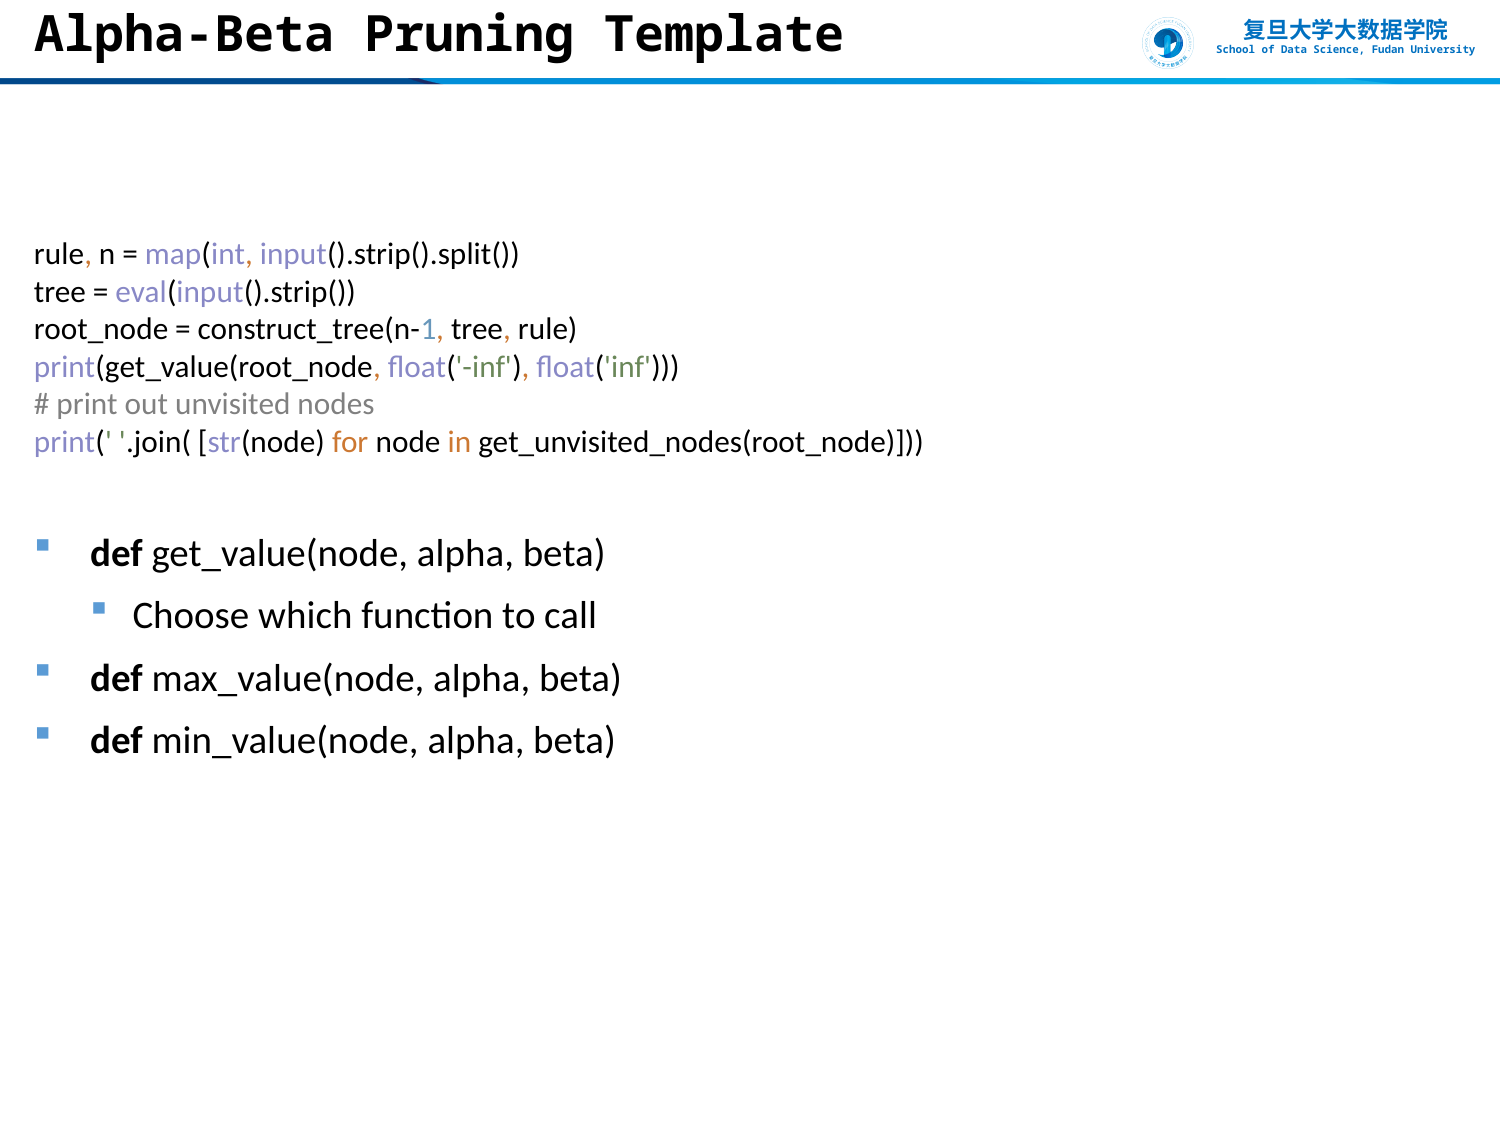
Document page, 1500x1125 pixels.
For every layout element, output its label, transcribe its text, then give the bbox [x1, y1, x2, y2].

picture [0, 67, 1500, 92]
picture [1123, 17, 1500, 78]
title Alpha-Beta Pruning Template [19, 1, 1123, 81]
text_box rule, n = map(int, input().strip().split()) tree = eval(input().strip()) root_node = construct_tree(n-1, tree, rule) print(get_value(root_node, float('-inf'), float('inf'))) # print out unvisited nodes print(' '.join( [str(node) for node in get_unvisited_nodes(root_node)])) def get_value(node, alpha, beta) Choose which function to call def max_value(node, alpha, beta) def min_value(node, alpha, beta) [19, 226, 1236, 899]
